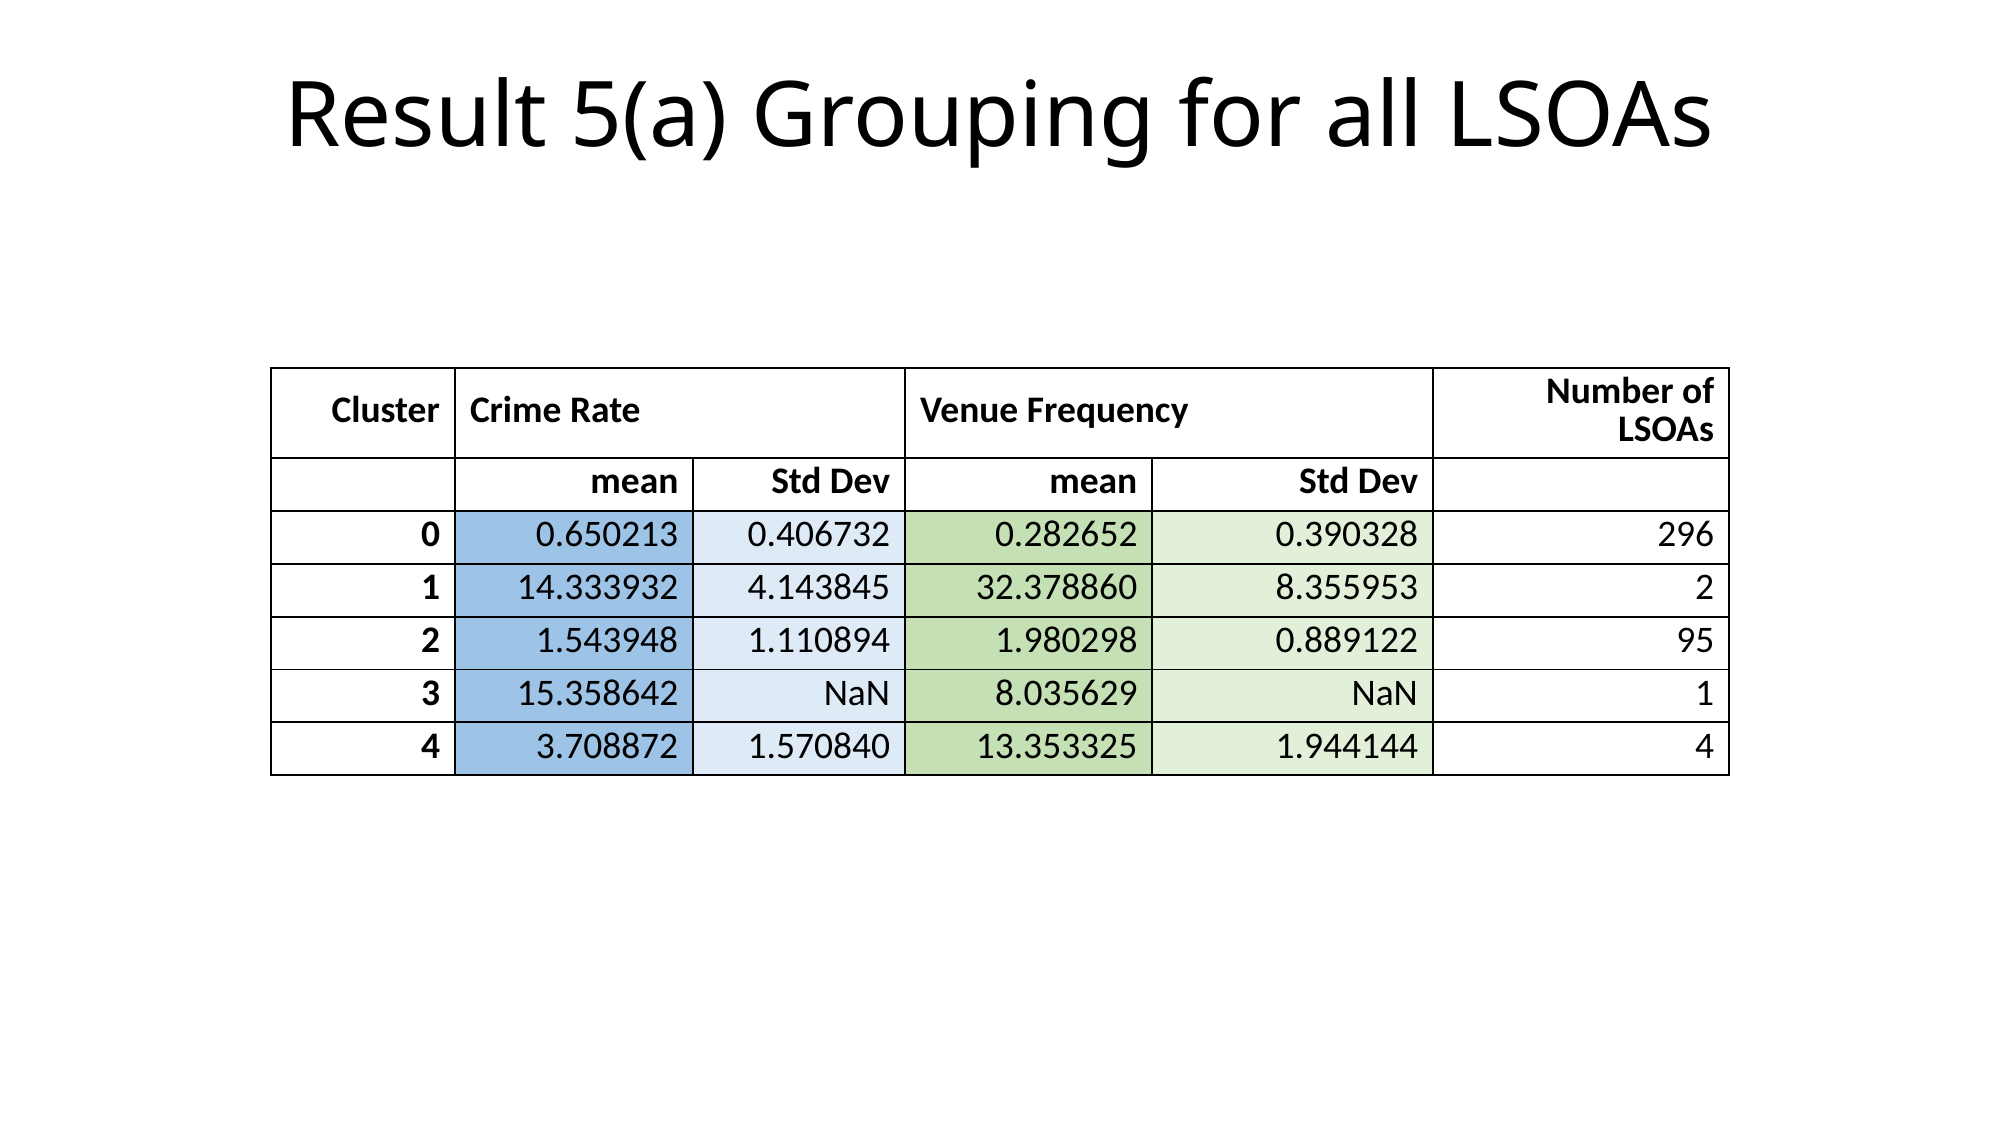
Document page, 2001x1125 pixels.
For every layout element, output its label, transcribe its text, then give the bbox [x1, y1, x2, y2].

table_cell 0 [272, 512, 454, 563]
table_cell Std Dev [694, 459, 904, 510]
table_cell 4.143845 [694, 565, 904, 616]
table_cell 8.035629 [906, 670, 1151, 721]
table_header Number of LSOAs [1434, 369, 1728, 457]
table_cell 3.708872 [456, 723, 692, 774]
table_cell 1.543948 [456, 618, 692, 669]
table_cell 1 [1434, 670, 1728, 721]
title Result 5(a) Grouping for all LSOAs [137, 59, 1863, 174]
table_cell 0.889122 [1153, 618, 1432, 669]
table_cell 0.650213 [456, 512, 692, 563]
table_cell 3 [272, 670, 454, 721]
table_cell NaN [694, 670, 904, 721]
table_cell NaN [1153, 670, 1432, 721]
table_cell 15.358642 [456, 670, 692, 721]
table_cell 14.333932 [456, 565, 692, 616]
table_cell [272, 459, 454, 510]
table_cell 2 [1434, 565, 1728, 616]
table_cell 1.944144 [1153, 723, 1432, 774]
table_cell Std Dev [1153, 459, 1432, 510]
table_cell 32.378860 [906, 565, 1151, 616]
table_cell 1 [272, 565, 454, 616]
table_cell 0.406732 [694, 512, 904, 563]
table_cell 8.355953 [1153, 565, 1432, 616]
table_cell 4 [272, 723, 454, 774]
table_cell 95 [1434, 618, 1728, 669]
table_cell 2 [272, 618, 454, 669]
table_header Cluster [272, 369, 454, 457]
table_cell [1434, 459, 1728, 510]
table_cell 0.390328 [1153, 512, 1432, 563]
table_cell 0.282652 [906, 512, 1151, 563]
table_header Venue Frequency [906, 369, 1432, 457]
table_header Crime Rate [456, 369, 904, 457]
table_cell 1.570840 [694, 723, 904, 774]
table_cell 1.110894 [694, 618, 904, 669]
table_cell mean [906, 459, 1151, 510]
table_cell 13.353325 [906, 723, 1151, 774]
table_cell mean [456, 459, 692, 510]
table_cell 1.980298 [906, 618, 1151, 669]
table_cell 296 [1434, 512, 1728, 563]
table_cell 4 [1434, 723, 1728, 774]
